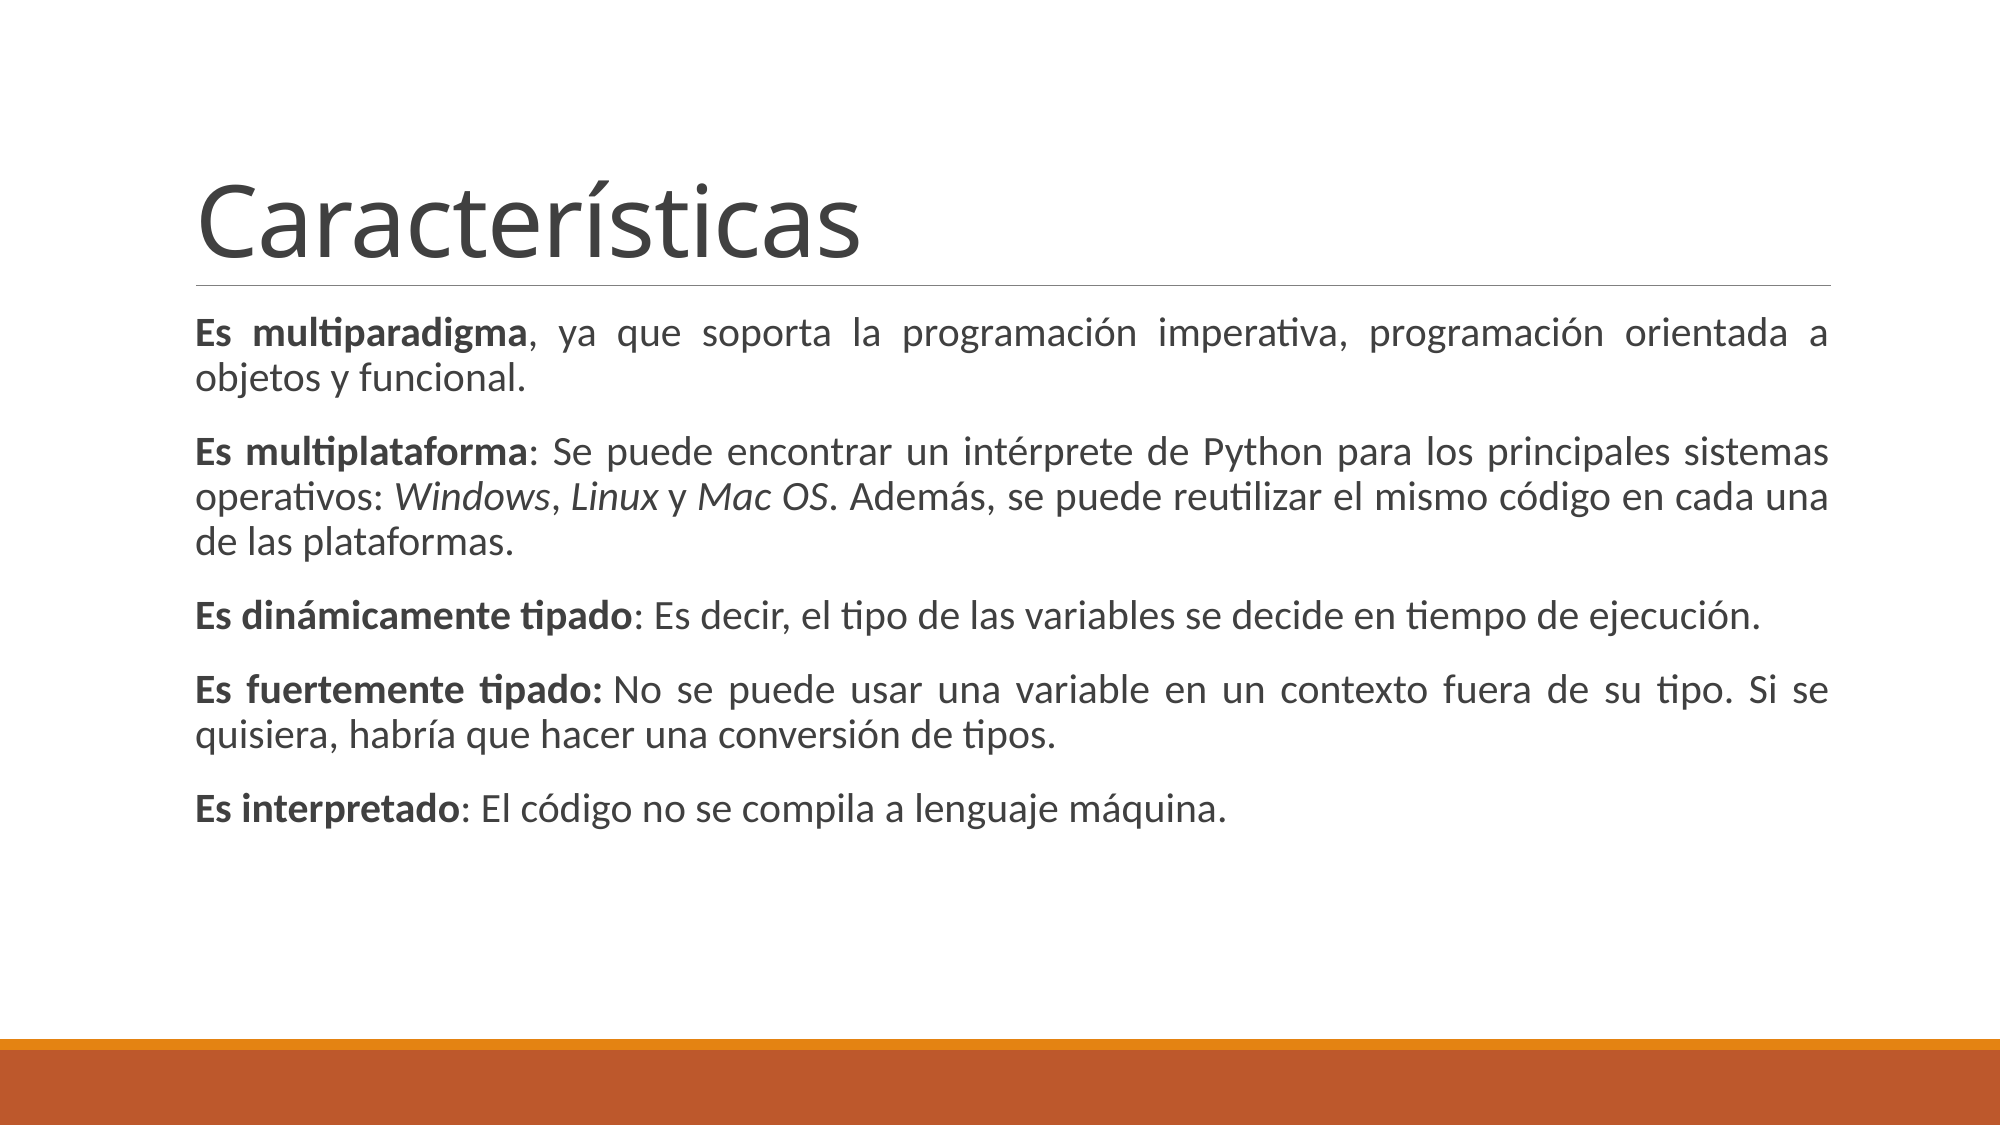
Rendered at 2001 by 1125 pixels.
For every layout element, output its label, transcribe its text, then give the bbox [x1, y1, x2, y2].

title Características [180, 47, 1830, 285]
list Es multiparadigma, ya que soporta la programación imperativa, programación orientada a objetos y funcional. Es multiplataforma: Se puede encontrar un intérprete de Python para los principales sistemas operativos: Windows, Linux y Mac OS. Además, se puede reutilizar el mismo código en cada una de las plataformas. Es dinámicamente tipado: Es decir, el tipo de las variables se decide en tiempo de ejecución. Es fuertemente tipado: No se puede usar una variable en un contexto fuera de su tipo. Si se quisiera, habría que hacer una conversión de tipos. Es interpretado: El código no se compila a lenguaje máquina. [180, 302, 1830, 963]
